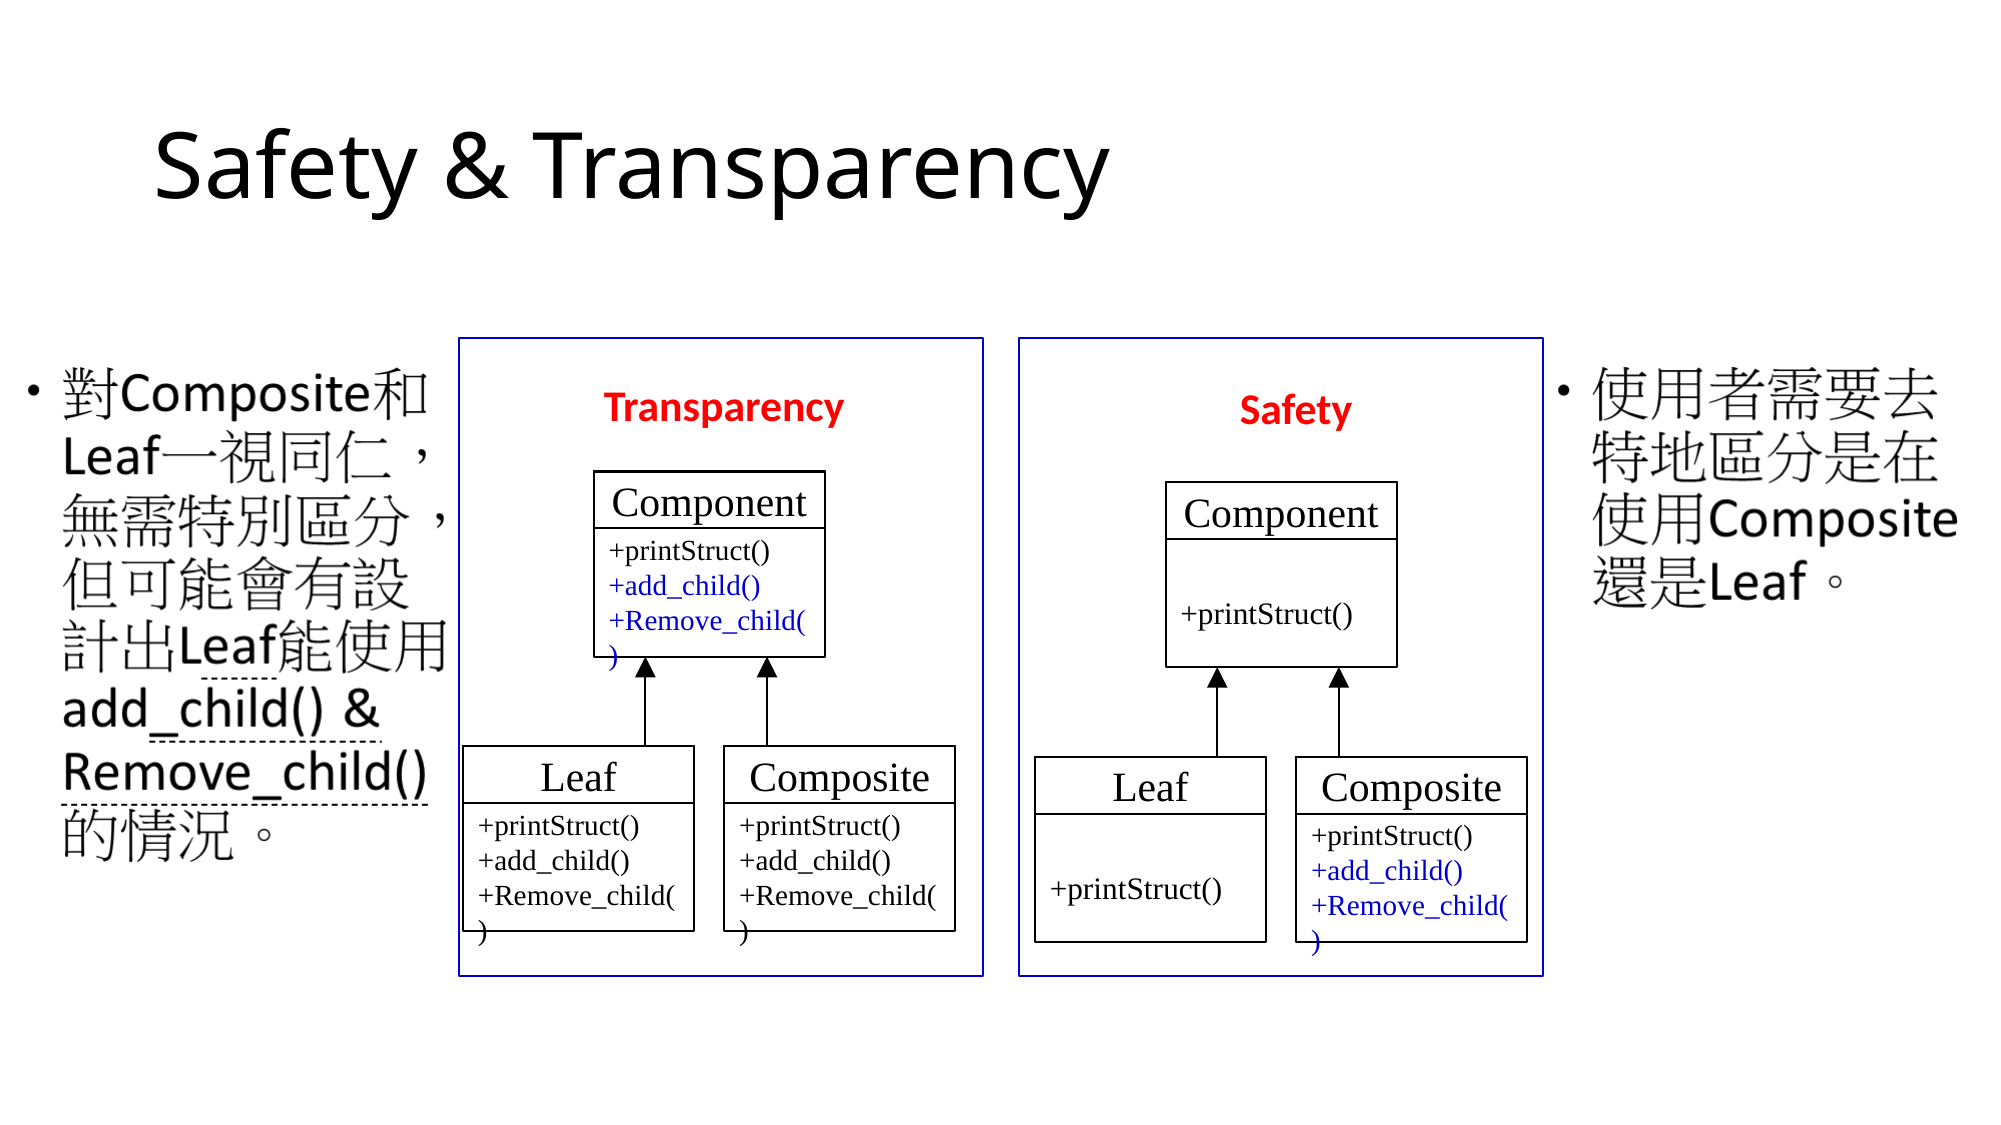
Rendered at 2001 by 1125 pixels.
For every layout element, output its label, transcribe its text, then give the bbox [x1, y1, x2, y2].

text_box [0, 337, 1996, 976]
title Safety & Transparency [138, 60, 1864, 278]
